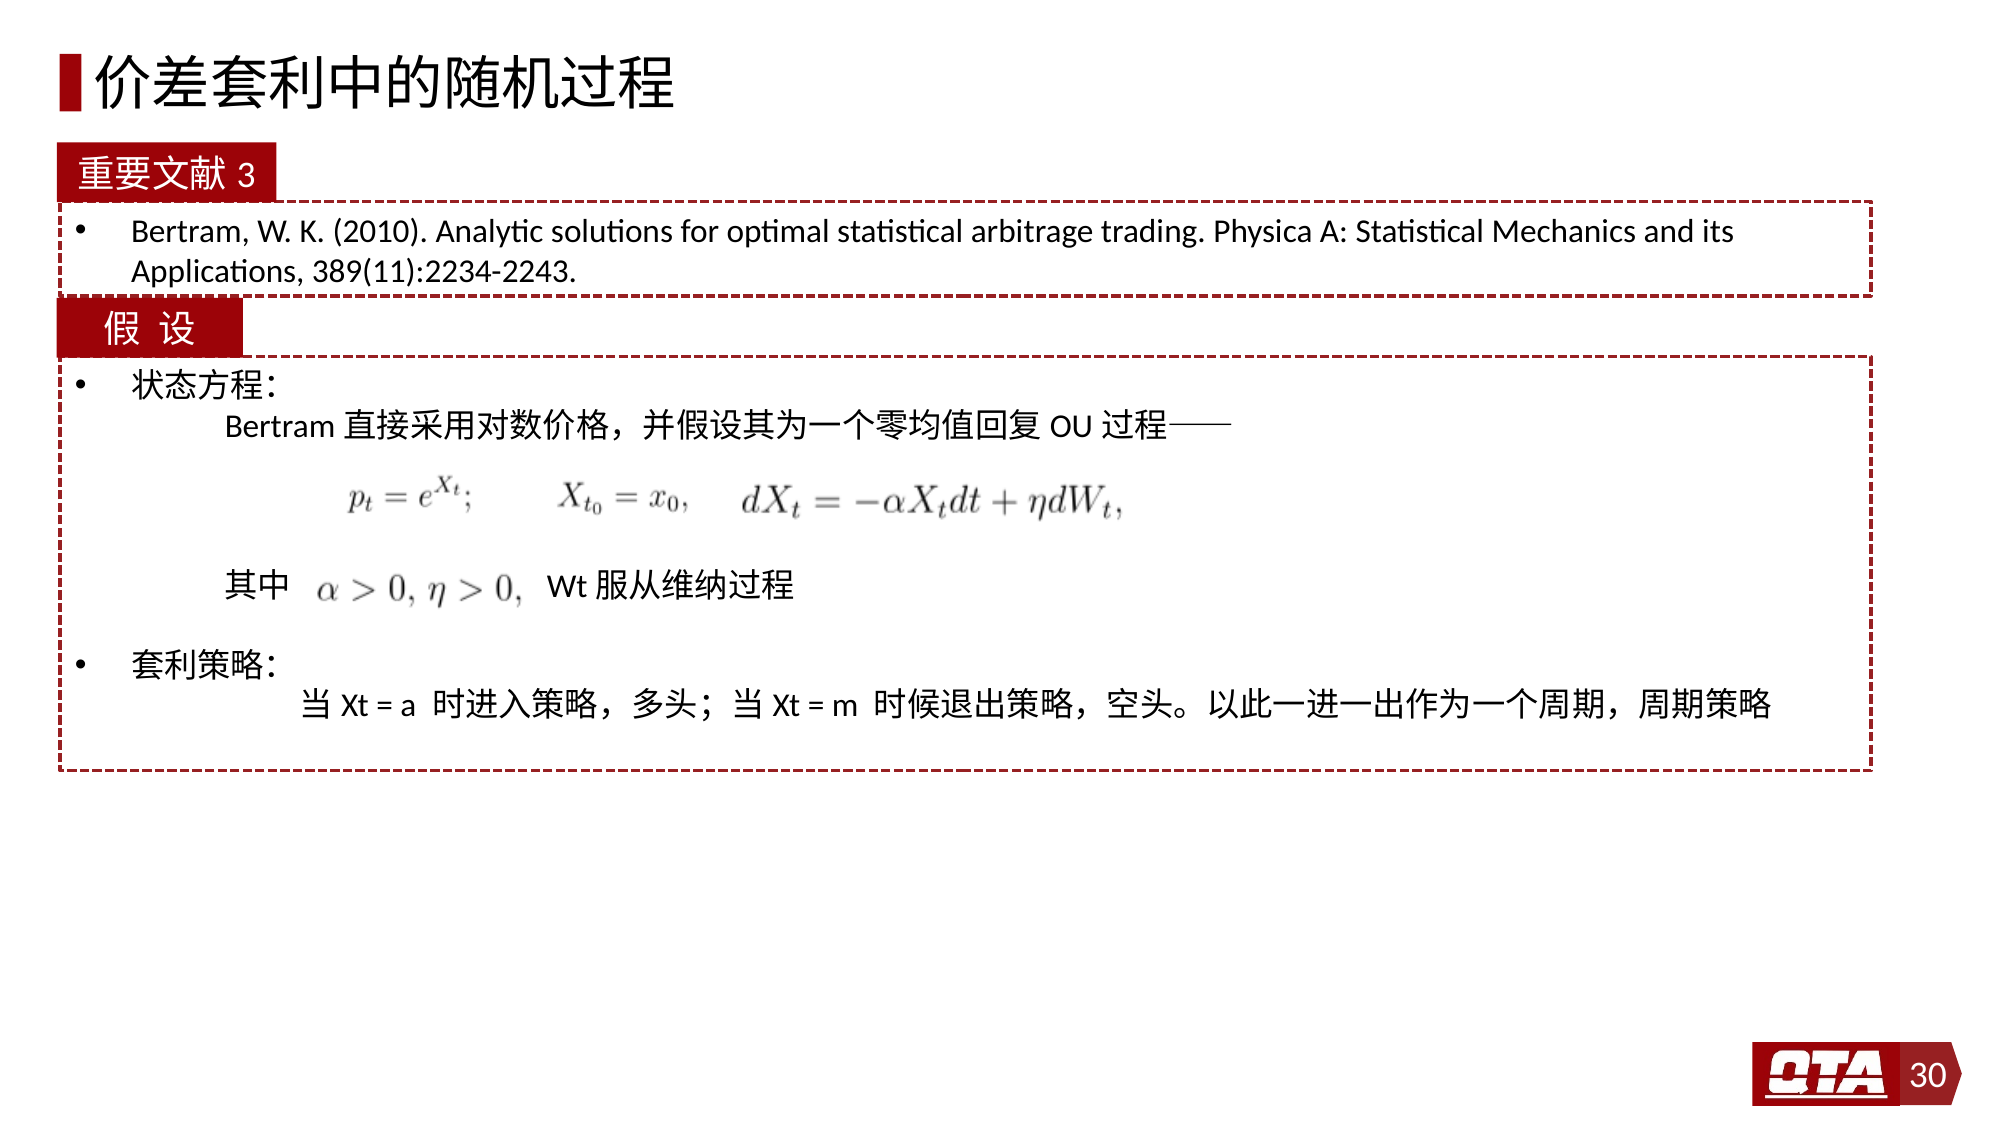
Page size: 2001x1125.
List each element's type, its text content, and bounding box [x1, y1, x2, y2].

picture [308, 567, 535, 611]
text_box Bertram, W. K. (2010). Analytic solutions for optimal statistical arbitrage trading. Physica A: Statistical Mechanics and its Applications, 389(11):2234-2243. [60, 201, 1871, 296]
text_box 重要文献3 [56, 142, 277, 203]
picture [308, 451, 1166, 550]
text_box 假 设 [56, 297, 243, 358]
slide_number 30 [1511, 1042, 1962, 1103]
text_box 状态方程： Bertram直接采用对数价格，并假设其为一个零均值回复OU过程—— 其中 Wt服从维纳过程 套利策略： 当Xt = a 时进入策略，多头；当Xt = m 时候退出策略，空头。以此一进一出作为一个周期，周期策略 [60, 356, 1871, 771]
title 价差套利中的随机过程 [78, 0, 1775, 174]
